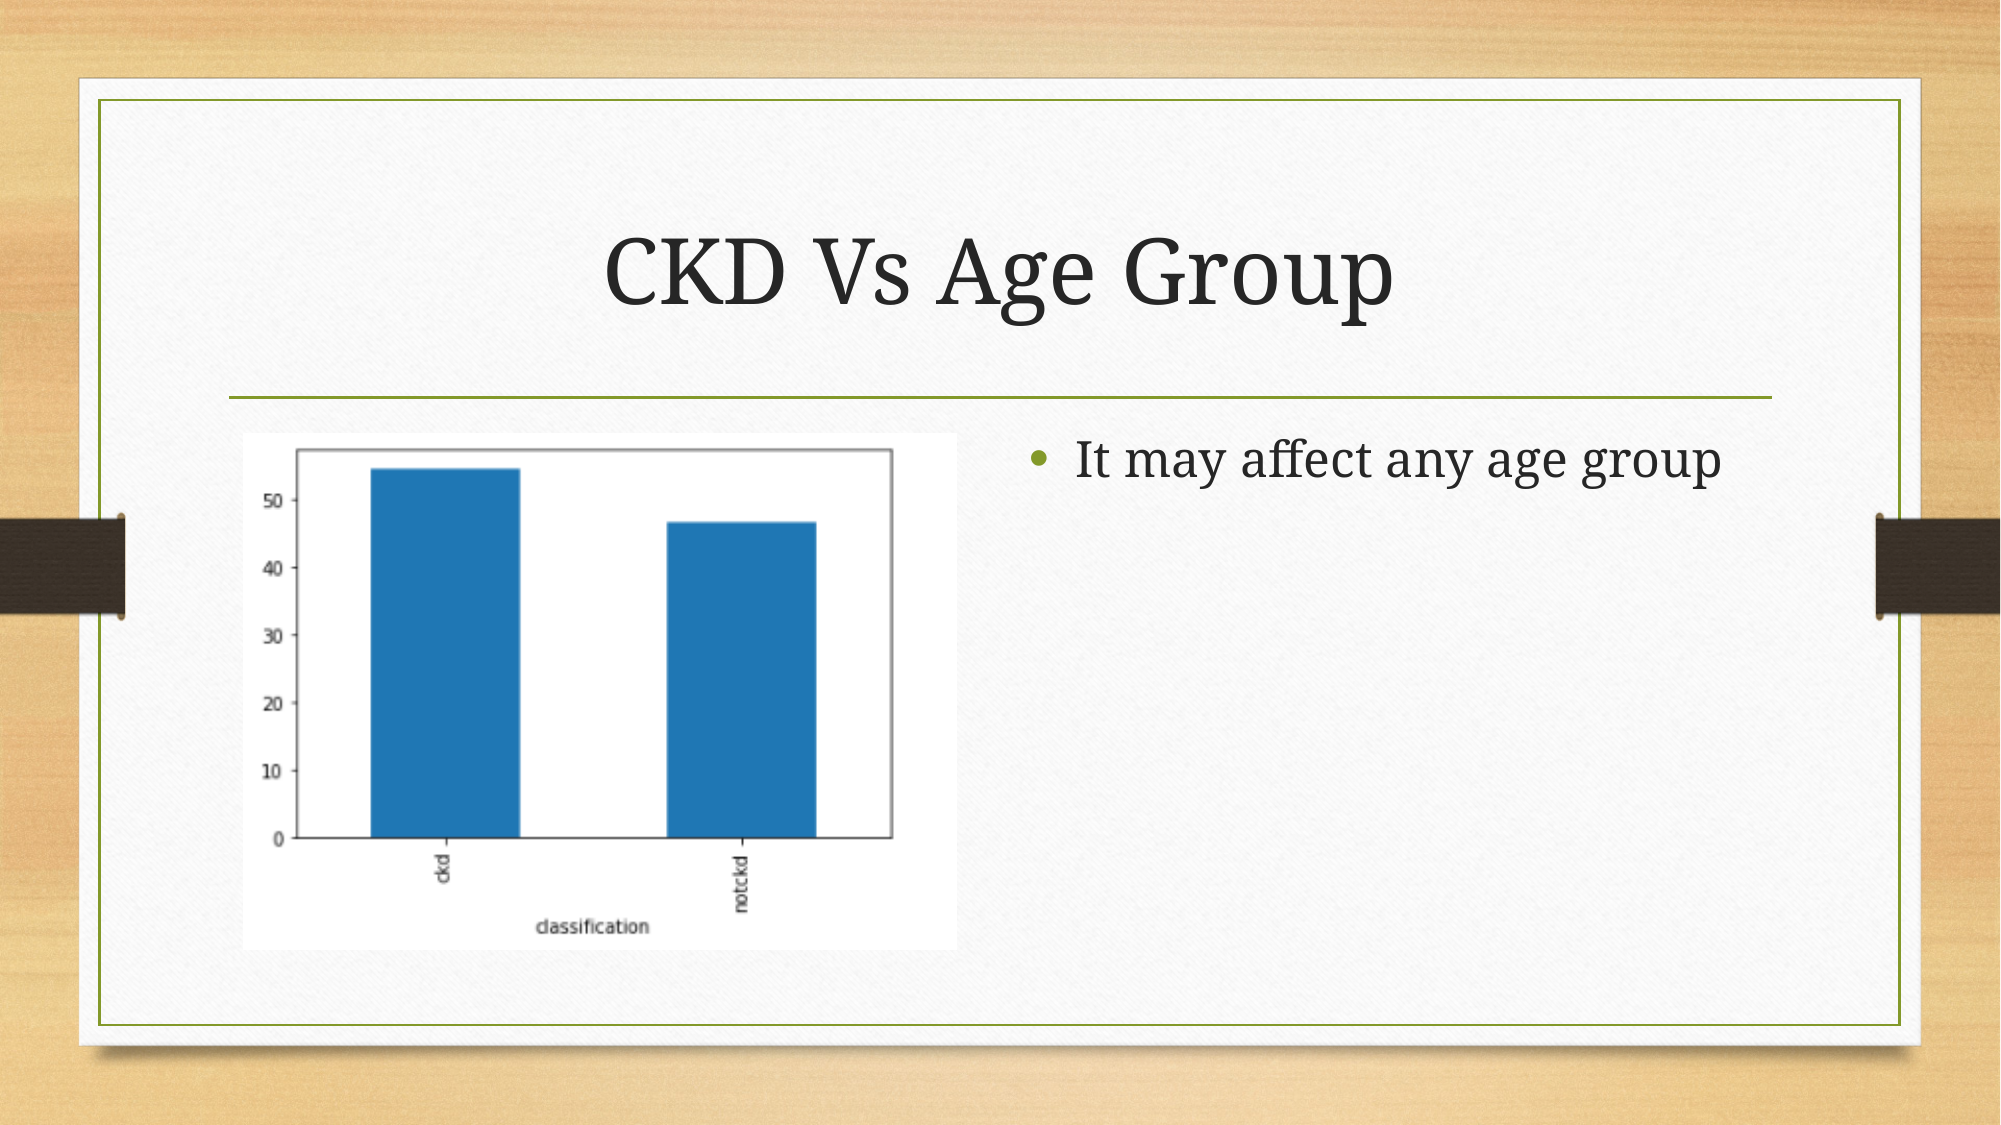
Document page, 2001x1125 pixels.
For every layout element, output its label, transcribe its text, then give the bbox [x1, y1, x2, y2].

picture [0, 0, 2001, 1125]
list It may affect any age group [1013, 420, 1788, 963]
title CKD Vs Age Group [212, 161, 1788, 375]
